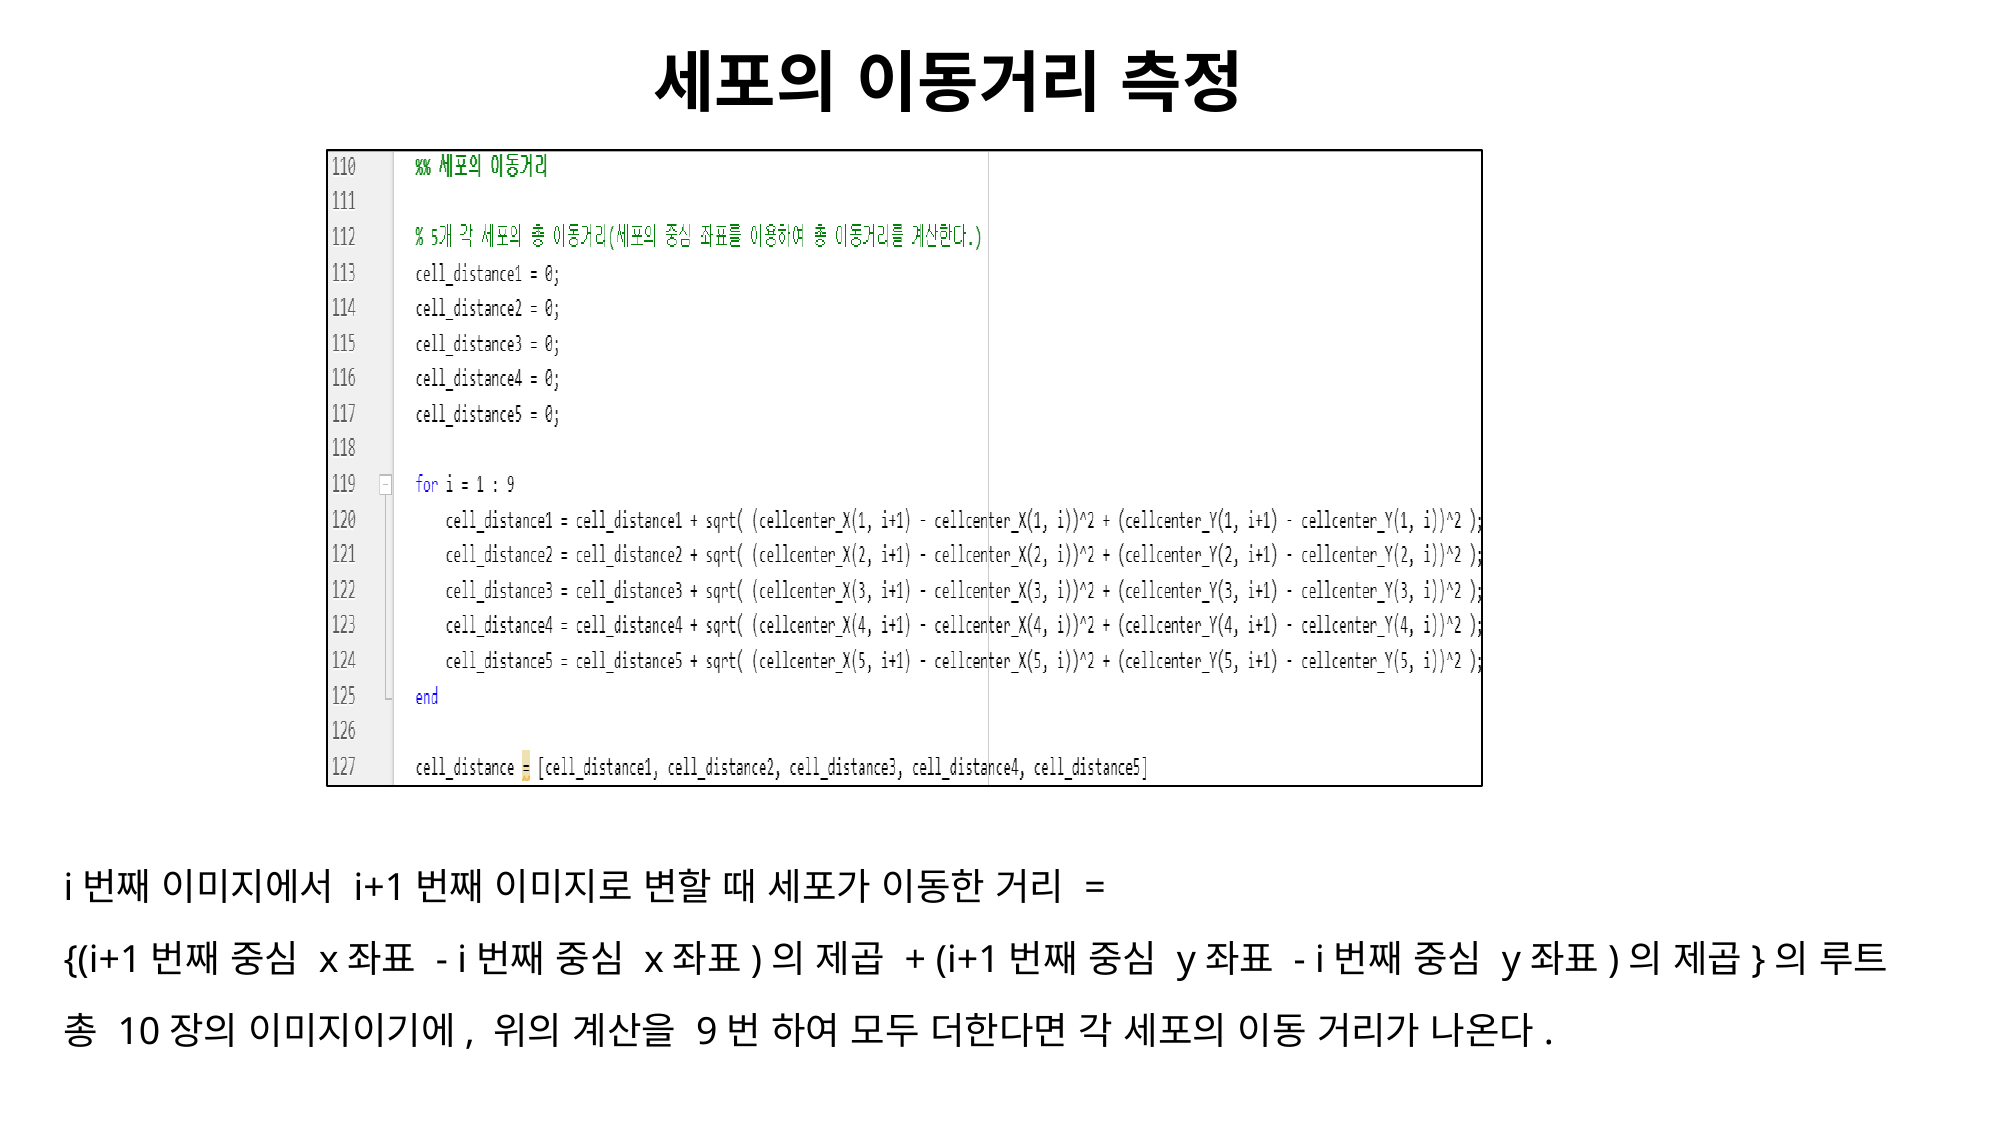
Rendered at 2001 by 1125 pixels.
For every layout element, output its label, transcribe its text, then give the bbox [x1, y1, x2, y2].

text_box i번째 이미지에서 i+1번째 이미지로 변할 때 세포가 이동한 거리 = {(i+1번째 중심 x좌표 - i번째 중심 x좌표)의 제곱 + (i+1번째 중심 y좌표 - i번째 중심 y좌표)의 제곱}의 루트 총 10장의 이미지이기에, 위의 계산을 9번 하여 모두 더한다면 각 세포의 이동 거리가 나온다. [48, 828, 1977, 1060]
text_box 세포의 이동거리 측정 [609, 31, 1289, 127]
picture [327, 151, 1482, 785]
